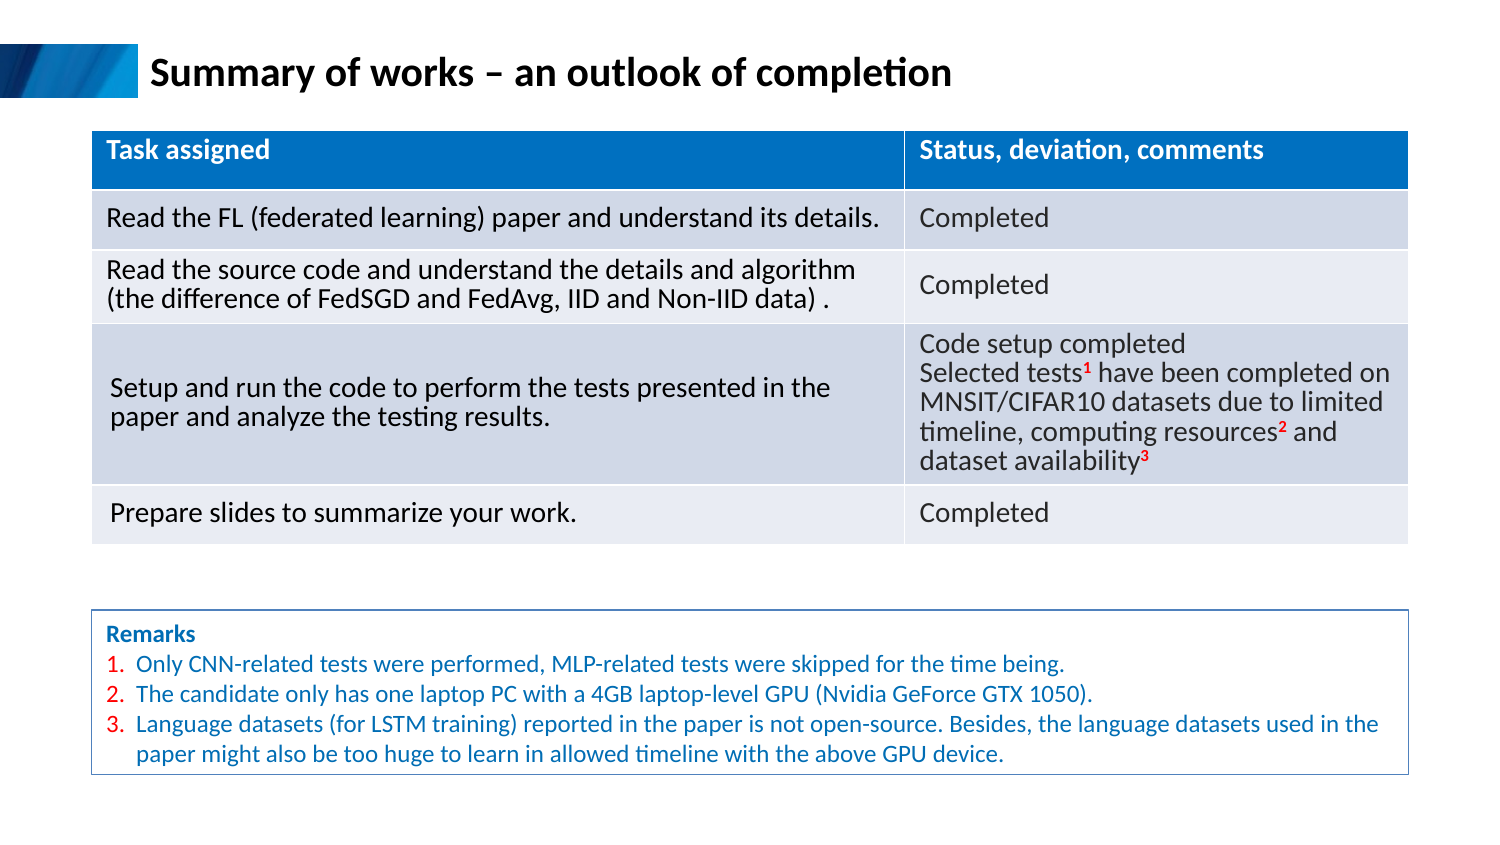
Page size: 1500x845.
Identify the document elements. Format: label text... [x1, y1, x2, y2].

picture [0, 44, 126, 98]
table_cell Completed [905, 486, 1408, 544]
table_cell Completed [905, 191, 1408, 249]
title Summary of works – an outlook of completion [150, 44, 1375, 95]
text_box Remarks Only CNN-related tests were performed, MLP-related tests were skipped for the time being. The candidate only has one laptop PC with a 4GB laptop-level GPU (Nvidia GeForce GTX 1050). Language datasets (for LSTM training) reported in the paper is not open-source. Besides, the language datasets used in the paper might also be too huge to learn in allowed timeline with the above GPU device. [91, 609, 1409, 775]
table_cell Prepare slides to summarize your work. [92, 486, 904, 544]
table_cell Setup and run the code to perform the tests presented in the paper and analyze the testing results. [92, 324, 904, 484]
table_cell Read the source code and understand the details and algorithm (the difference of FedSGD and FedAvg, IID and Non-IID data) . [92, 251, 904, 323]
table_header Status, deviation, comments [905, 131, 1408, 189]
table_cell Code setup completed Selected tests1 have been completed on MNSIT/CIFAR10 datasets due to limited timeline, computing resources2 and dataset availability3 [905, 324, 1408, 484]
table_header Task assigned [92, 131, 904, 189]
table_cell Read the FL (federated learning) paper and understand its details. [92, 191, 904, 249]
table_cell Completed [905, 251, 1408, 323]
